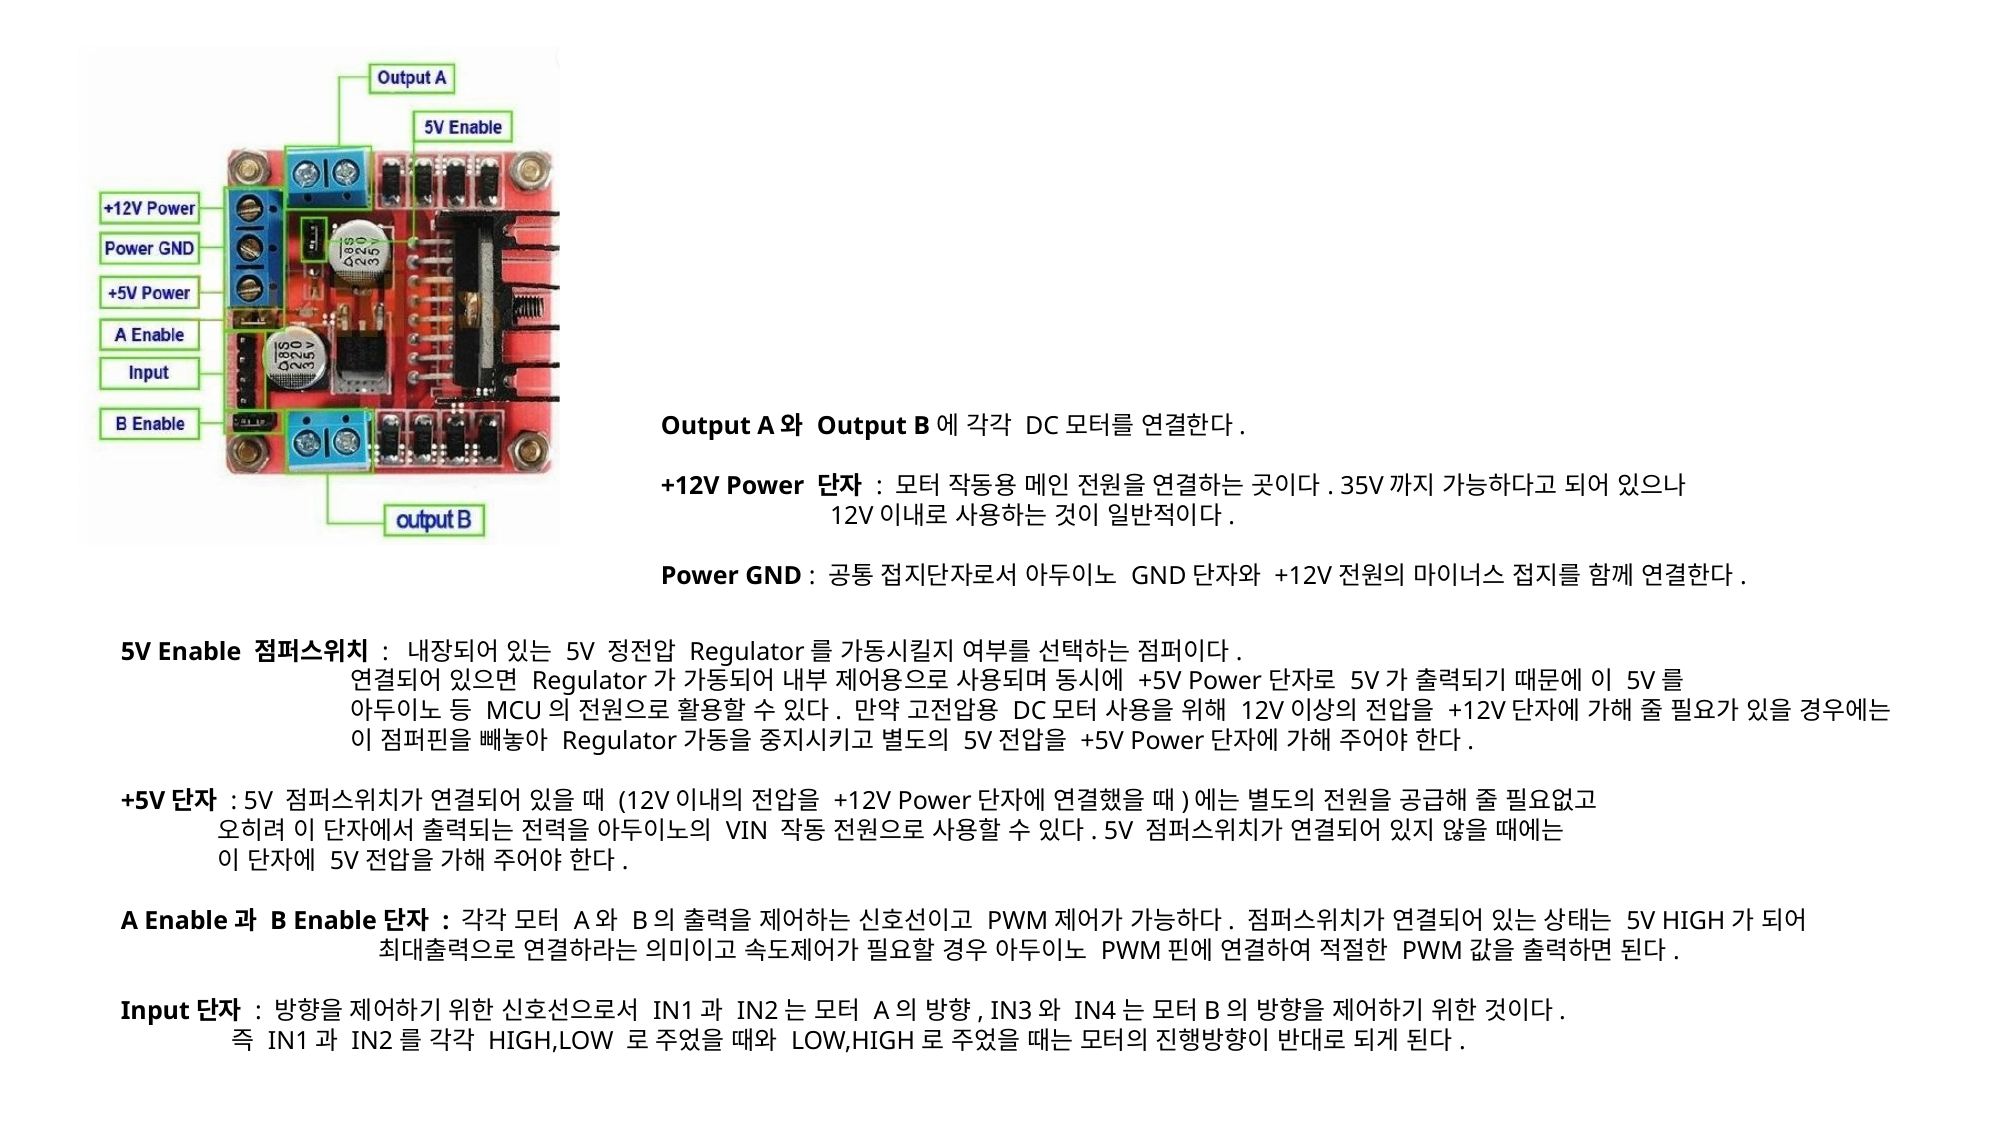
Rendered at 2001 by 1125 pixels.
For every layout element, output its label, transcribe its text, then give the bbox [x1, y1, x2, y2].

text_box 5V Enable 점퍼스위치 : 내장되어 있는 5V 정전압 Regulator를 가동시킬지 여부를 선택하는 점퍼이다. 연결되어 있으면 Regulator가 가동되어 내부 제어용으로 사용되며 동시에 +5V Power단자로 5V가 출력되기 때문에 이 5V를 아두이노 등 MCU의 전원으로 활용할 수 있다. 만약 고전압용 DC모터 사용을 위해 12V이상의 전압을 +12V단자에 가해 줄 필요가 있을 경우에는 이 점퍼핀을 빼놓아 Regulator가동을 중지시키고 별도의 5V전압을 +5V Power단자에 가해 주어야 한다. +5V단자 : 5V 점퍼스위치가 연결되어 있을 때 (12V이내의 전압을 +12V Power단자에 연결했을 때)에는 별도의 전원을 공급해 줄 필요없고 오히려 이 단자에서 출력되는 전력을 아두이노의 VIN 작동 전원으로 사용할 수 있다. 5V 점퍼스위치가 연결되어 있지 않을 때에는 이 단자에 5V전압을 가해 주어야 한다. A Enable과 B Enable단자 : 각각 모터 A와 B의 출력을 제어하는 신호선이고 PWM제어가 가능하다. 점퍼스위치가 연결되어 있는 상태는 5V HIGH가 되어 최대출력으로 연결하라는 의미이고 속도제어가 필요할 경우 아두이노 PWM핀에 연결하여 적절한 PWM값을 출력하면 된다. Input단자 : 방향을 제어하기 위한 신호선으로서 IN1과 IN2는 모터 A의 방향, IN3와 IN4는 모터B의 방향을 제어하기 위한 것이다. 즉 IN1과 IN2를 각각 HIGH,LOW 로 주었을 때와 LOW,HIGH로 주었을 때는 모터의 진행방향이 반대로 되게 된다. [106, 567, 1914, 1122]
text_box Output A와 Output B에 각각 DC모터를 연결한다. +12V Power 단자 : 모터 작동용 메인 전원을 연결하는 곳이다. 35V까지 가능하다고 되어 있으나 12V이내로 사용하는 것이 일반적이다. Power GND : 공통 접지단자로서 아두이노 GND단자와 +12V전원의 마이너스 접지를 함께 연결한다. [646, 402, 1762, 627]
picture [78, 42, 560, 545]
